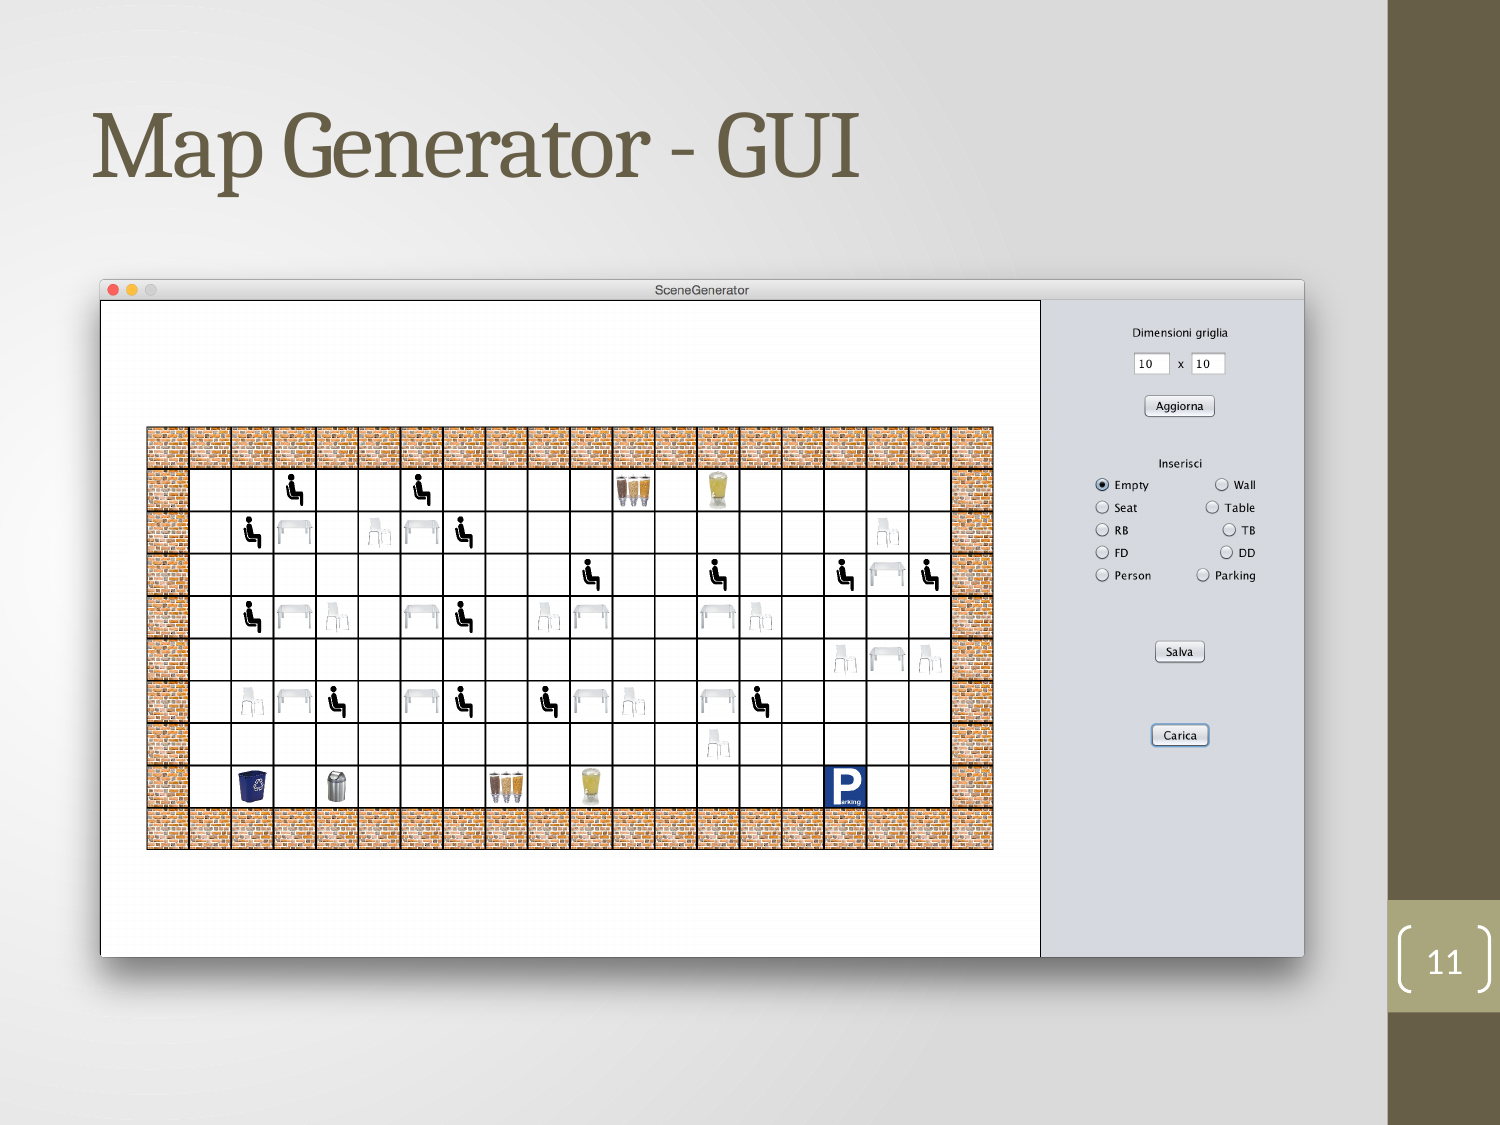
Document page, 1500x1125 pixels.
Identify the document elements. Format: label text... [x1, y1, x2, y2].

title Map Generator - GUI [75, 45, 1325, 233]
slide_number 11 [1397, 925, 1492, 994]
picture [46, 248, 1358, 1033]
